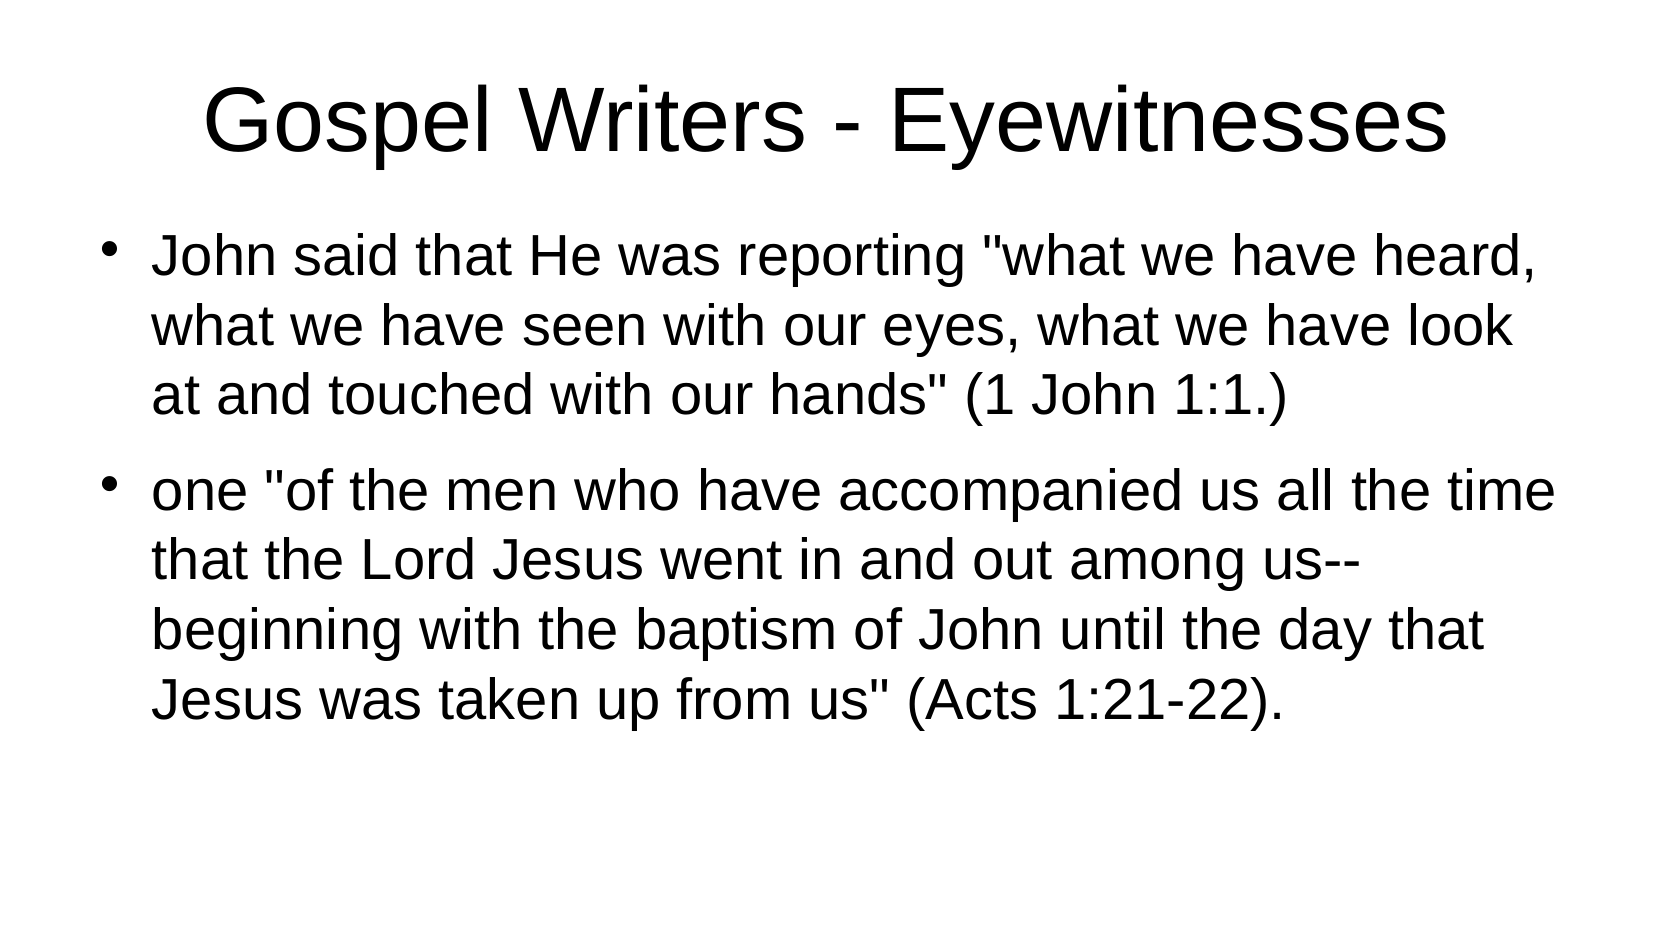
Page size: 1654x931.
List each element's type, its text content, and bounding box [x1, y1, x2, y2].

title Gospel Writers - Eyewitnesses [82, 37, 1571, 193]
list John said that He was reporting "what we have heard, what we have seen with our eyes, what we have look at and touched with our hands" (1 John 1:1.) one "of the men who have accompanied us all the time that the Lord Jesus went in and out among us--beginning with the baptism of John until the day that Jesus was taken up from us" (Acts 1:21-22). [82, 217, 1571, 757]
